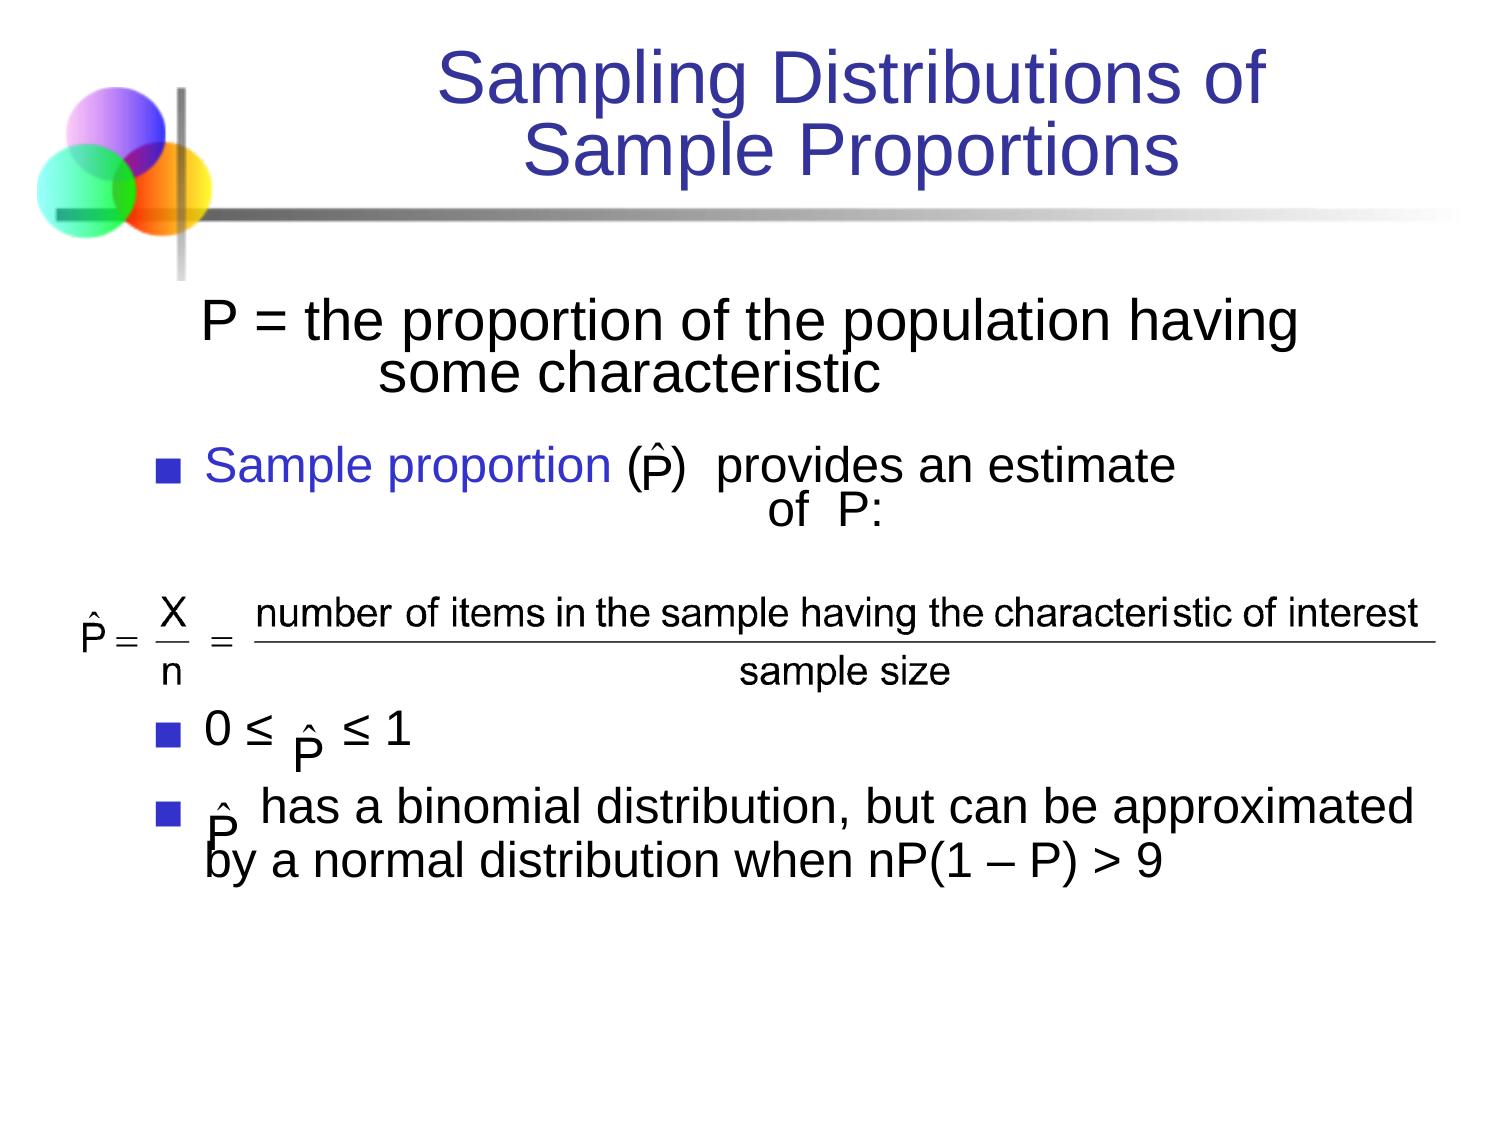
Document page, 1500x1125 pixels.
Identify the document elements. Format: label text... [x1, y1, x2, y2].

list P = the proportion of the population having some characteristic Sample proportion ( ) provides an estimate of P: 0 ≤ ≤ 1 has a binomial distribution, but can be approximated by a normal distribution when nP(1 – P) > 9 [137, 275, 1450, 1063]
picture [202, 790, 247, 859]
picture [636, 430, 681, 499]
picture [75, 587, 1443, 700]
picture [287, 712, 332, 781]
picture [37, 87, 1463, 281]
text_box Sampling Distributions of Sample Proportions [240, 34, 1464, 197]
